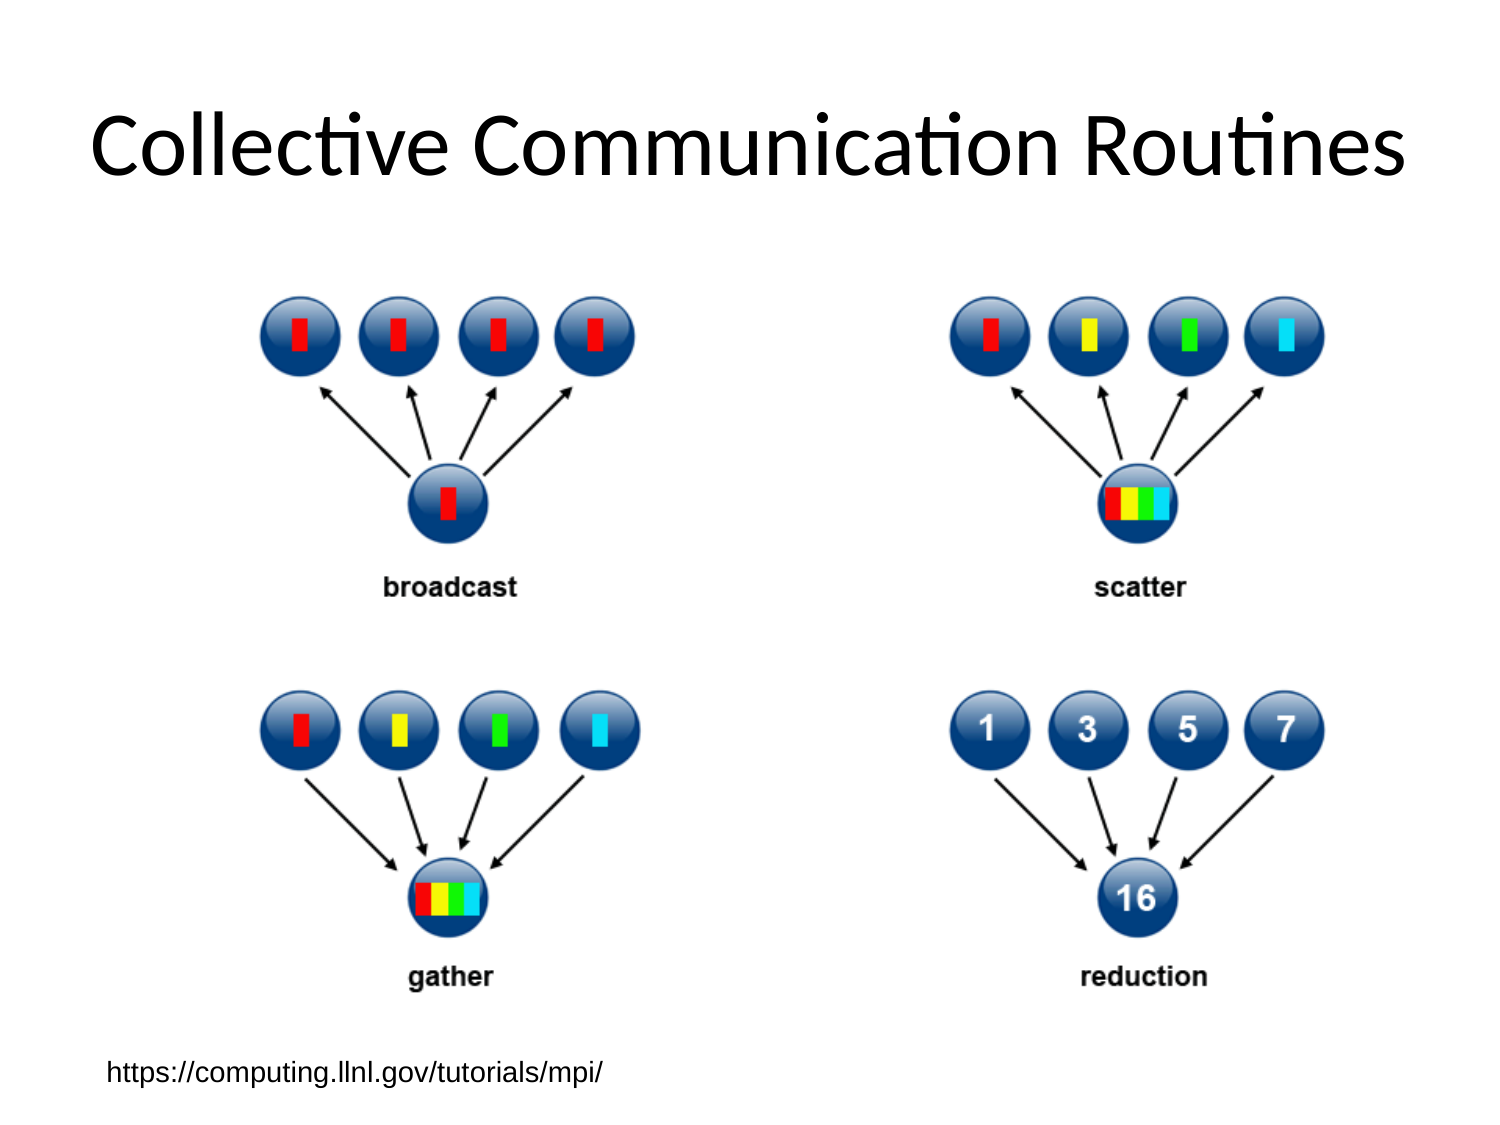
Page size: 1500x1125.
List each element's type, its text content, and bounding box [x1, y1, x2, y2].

text_box https://computing.llnl.gov/tutorials/mpi/ [91, 1038, 1295, 1098]
picture [249, 289, 1337, 1006]
title Collective Communication Routines [75, 45, 1425, 233]
